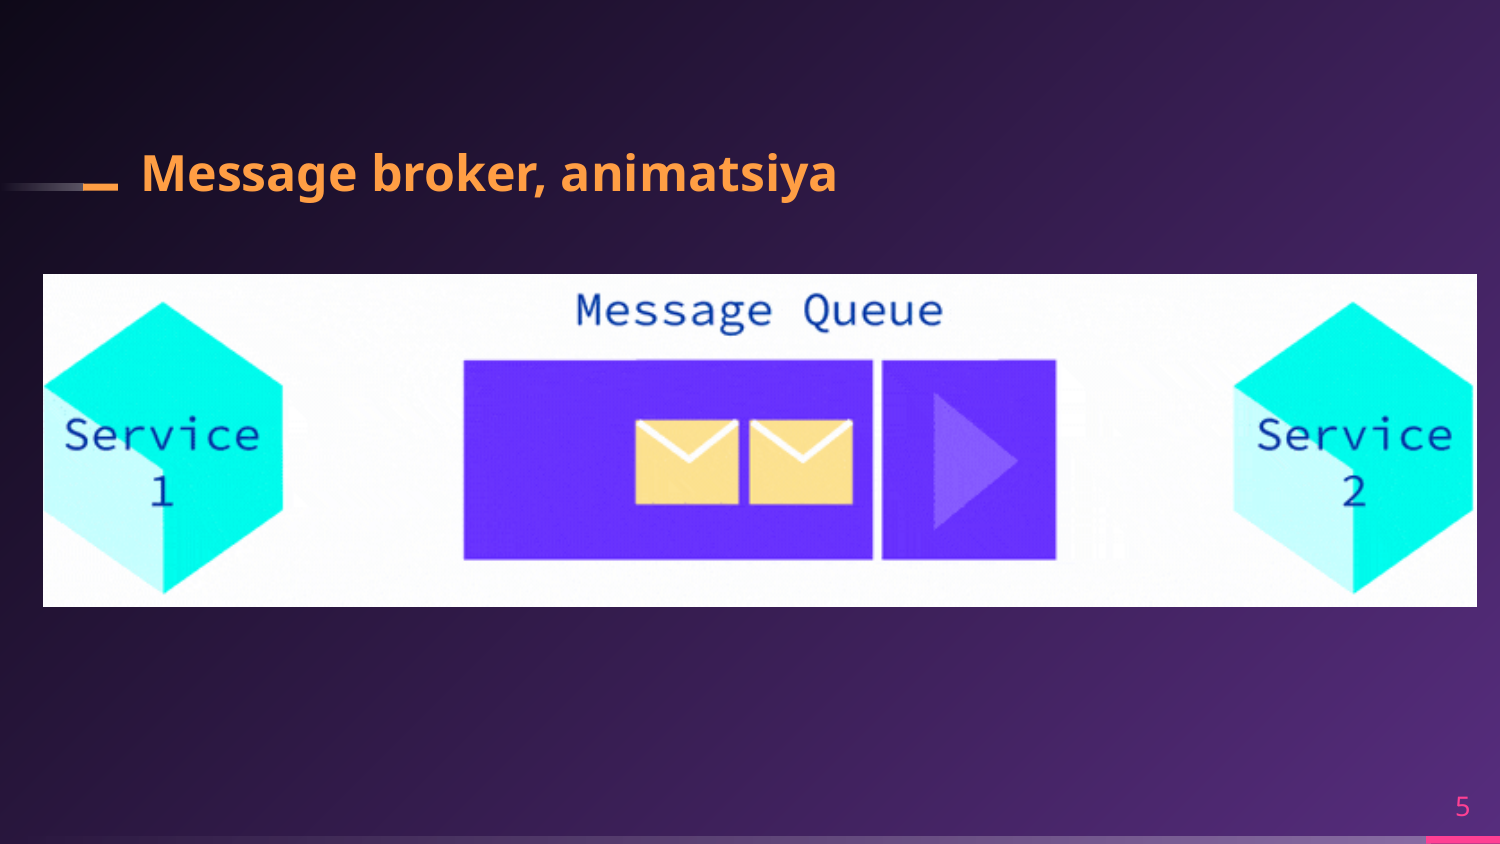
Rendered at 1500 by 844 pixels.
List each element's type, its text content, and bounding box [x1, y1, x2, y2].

picture [43, 274, 1478, 608]
title Message broker, animatsiya [140, 137, 1011, 203]
slide_number 5 [1426, 779, 1500, 837]
